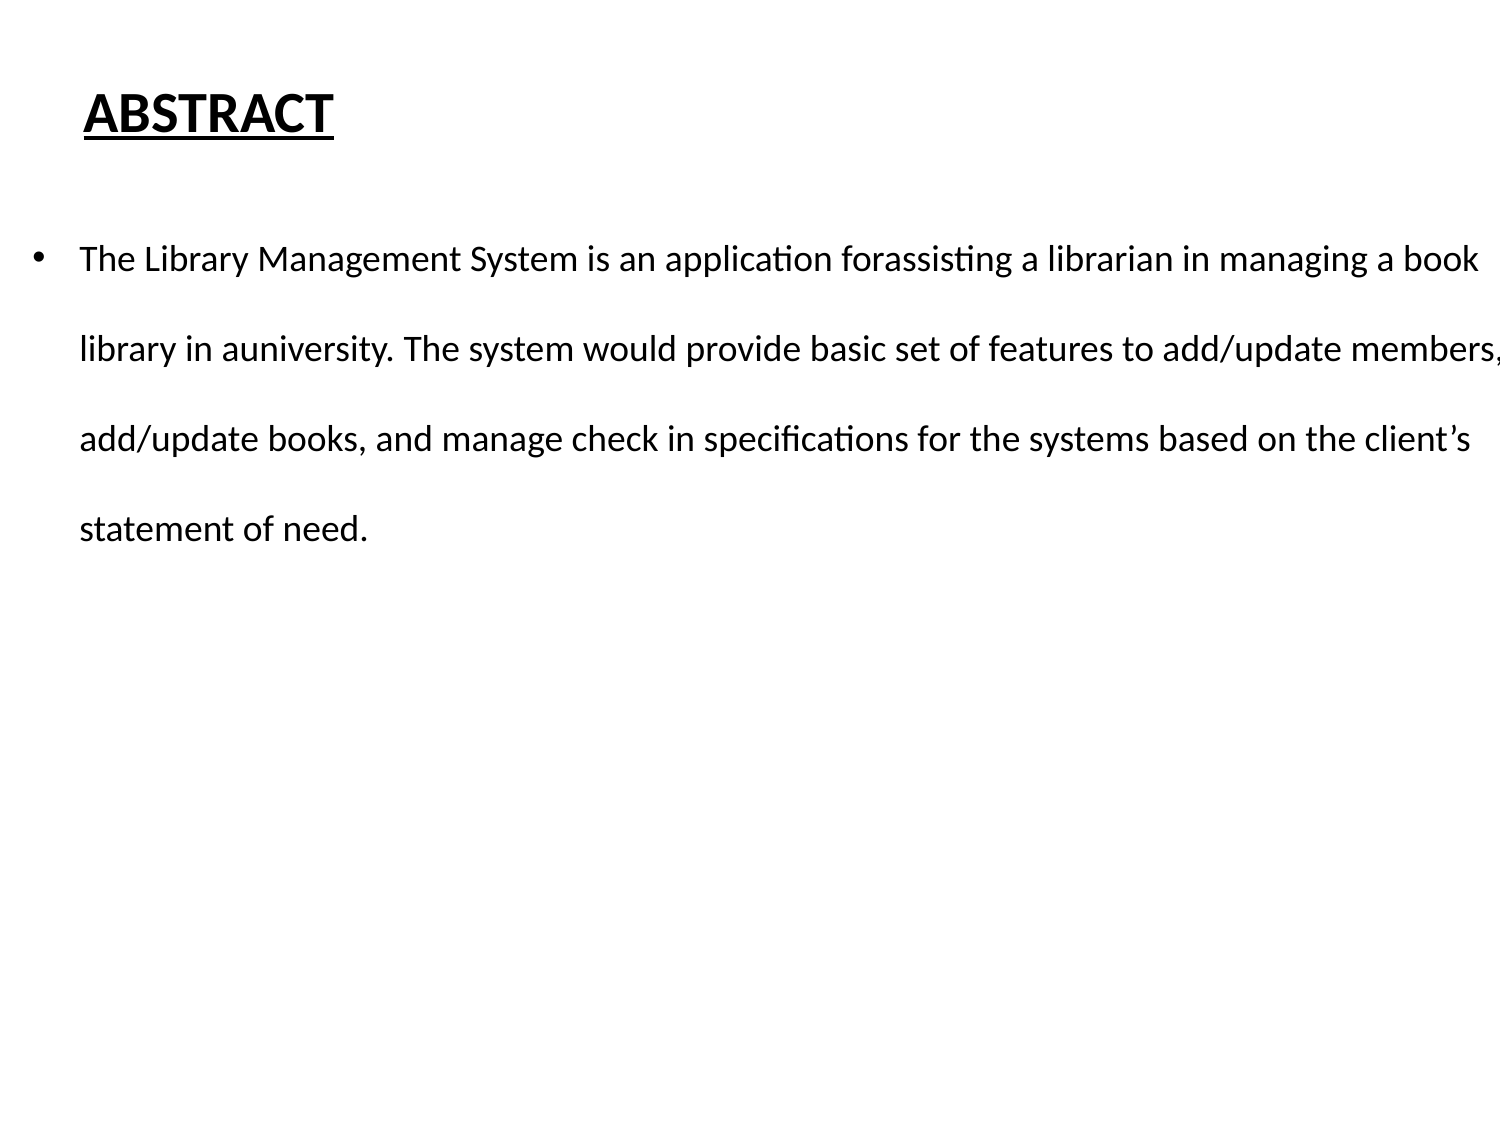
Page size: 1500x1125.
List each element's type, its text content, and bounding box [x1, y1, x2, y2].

text_box ABSTRACT The Library Management System is an application forassisting a librarian in managing a book library in auniversity. The system would provide basic set of features to add/update members, add/update books, and manage check in specifications for the systems based on the client’s statement of need. [17, 66, 1500, 557]
